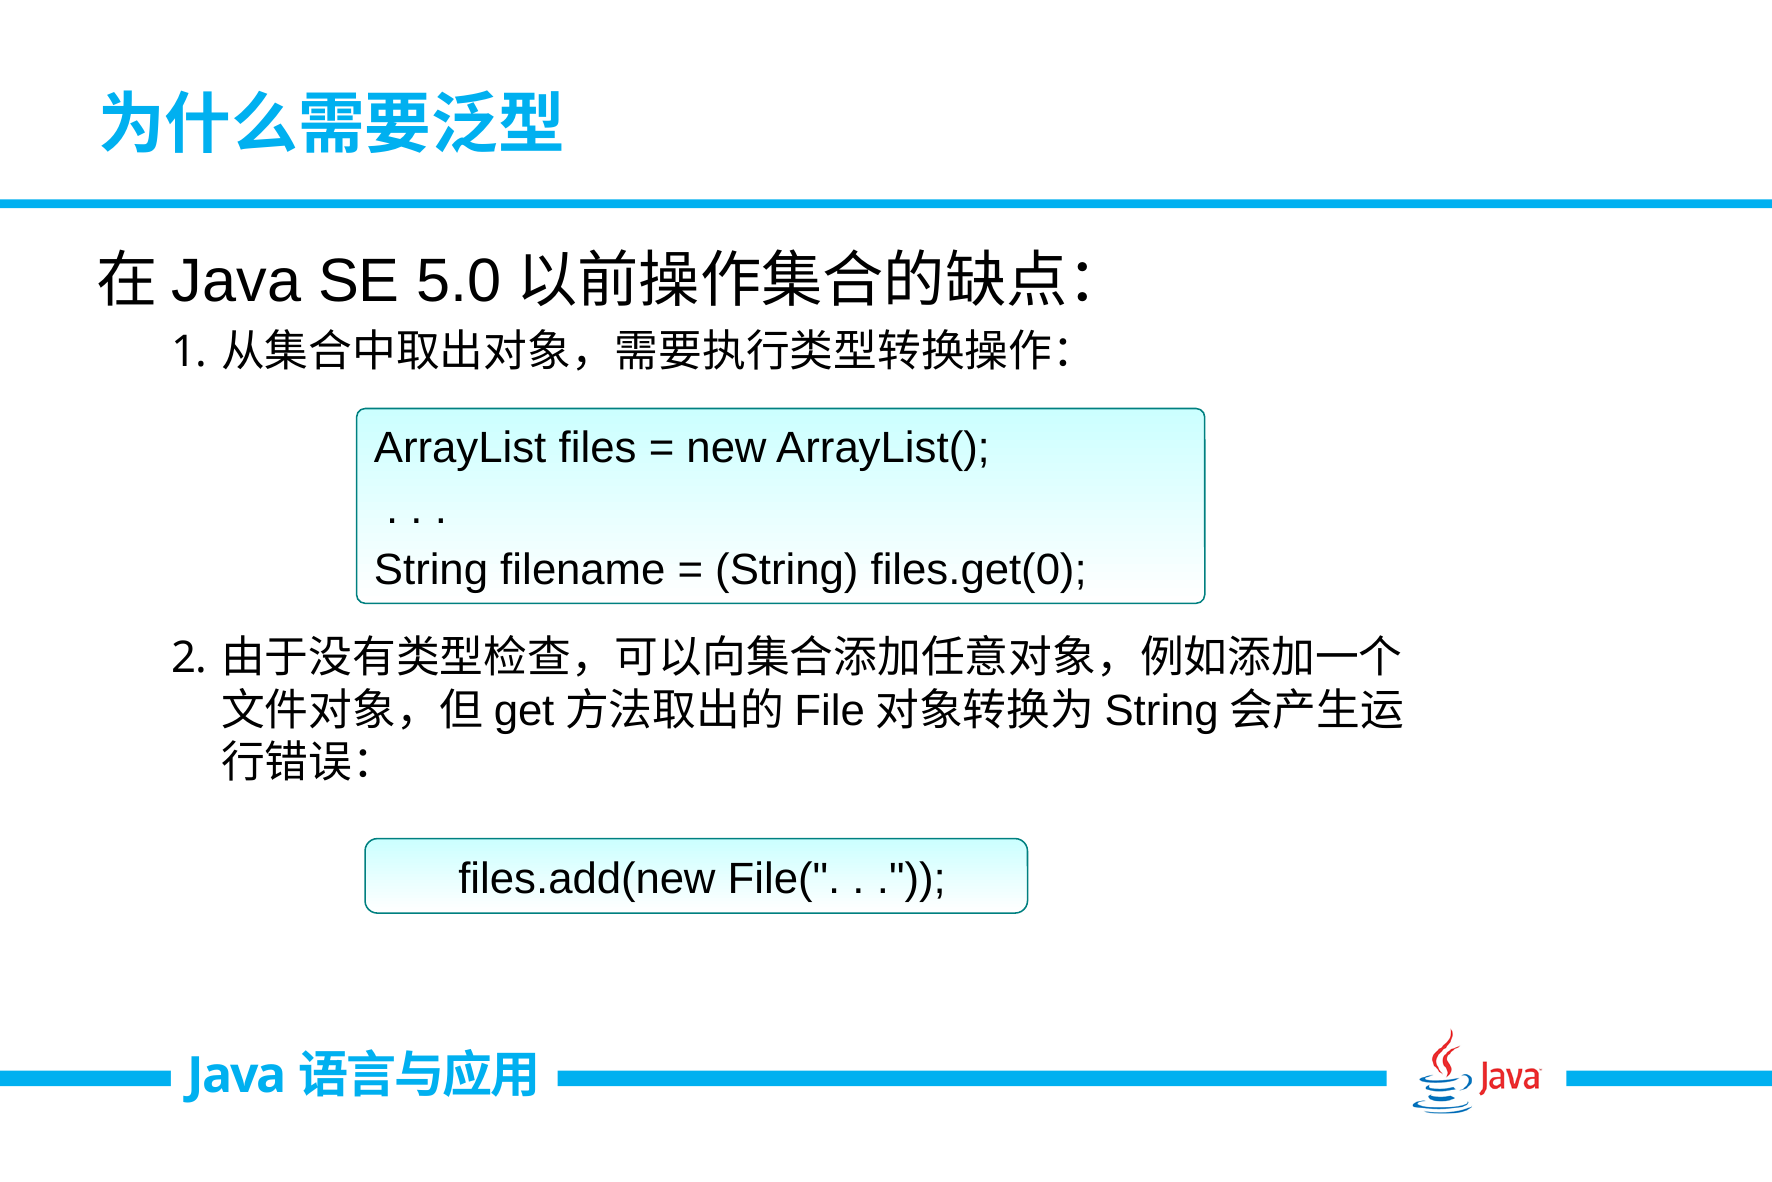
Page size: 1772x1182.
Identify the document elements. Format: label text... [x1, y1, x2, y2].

text_box files.add(new File(". . .")); [365, 838, 1028, 914]
picture [1386, 1019, 1567, 1117]
text_box ArrayList files = new ArrayList(); . . . String filename = (String) files.get(0); [356, 408, 1205, 604]
text_box 在Java SE 5.0以前操作集合的缺点： 从集合中取出对象，需要执行类型转换操作： 由于没有类型检查，可以向集合添加任意对象，例如添加一个文件对象，但get方法取出的File对象转换为String会产生运行错误： [81, 233, 1453, 1036]
title 为什么需要泛型 [80, 73, 1677, 168]
